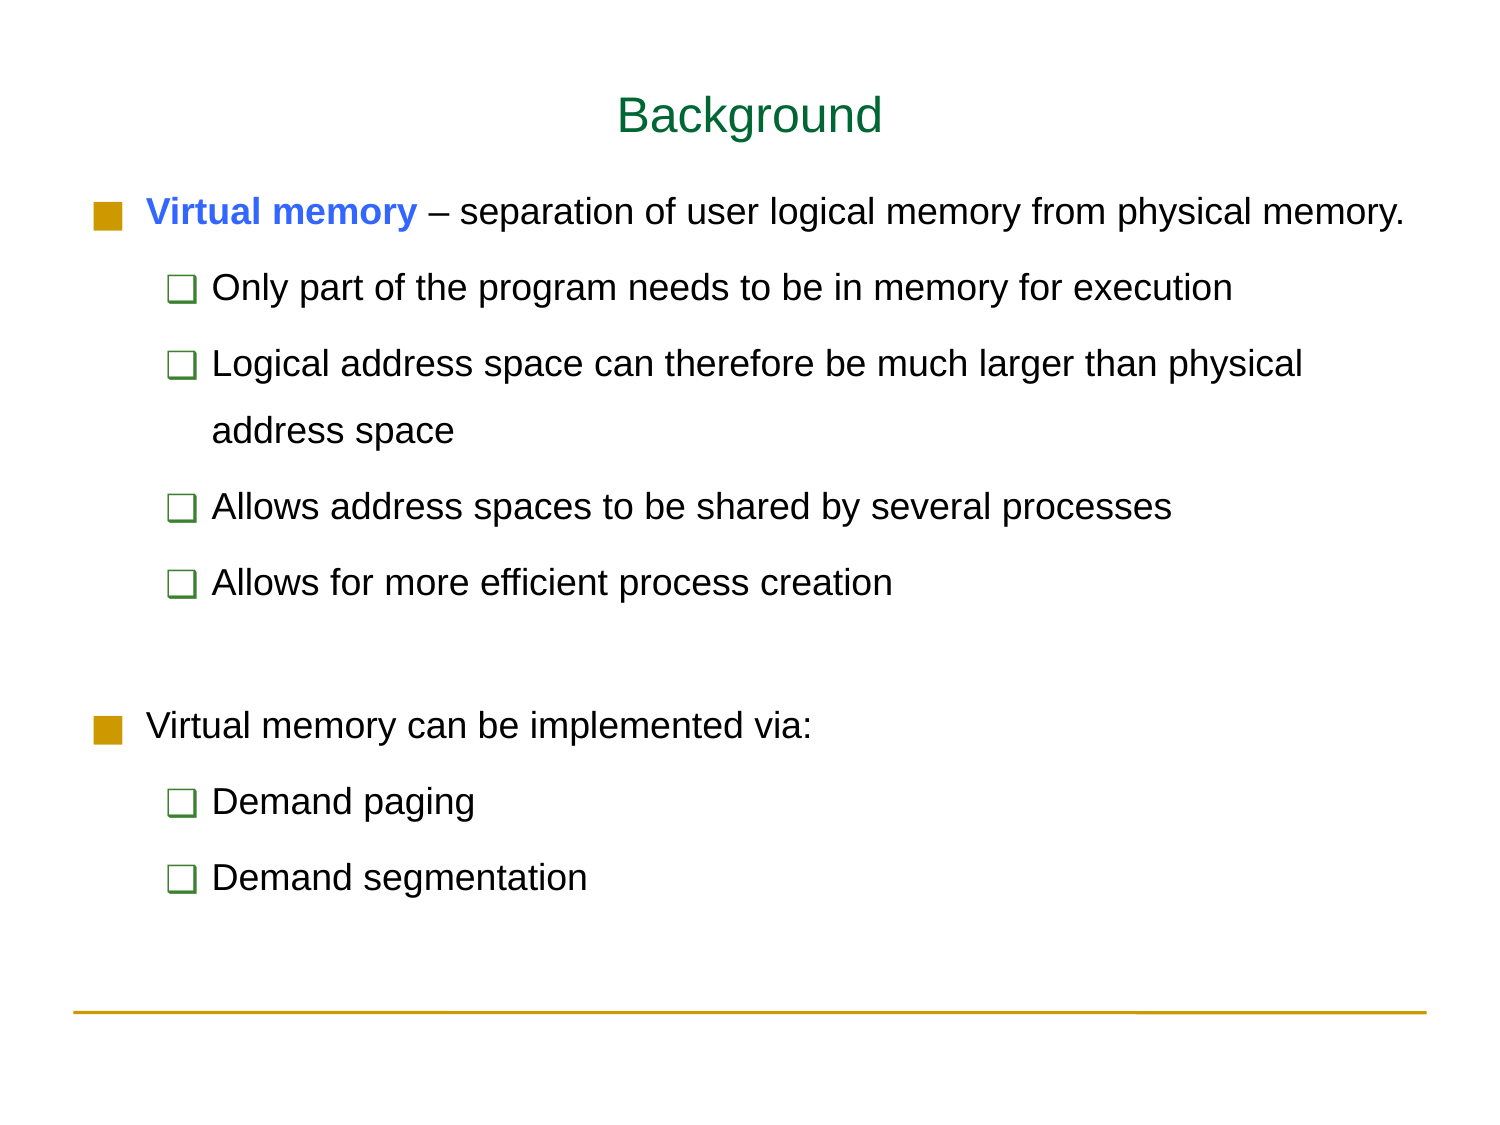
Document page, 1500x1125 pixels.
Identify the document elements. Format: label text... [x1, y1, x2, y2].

text_box Background [74, 45, 1425, 150]
text_box Virtual memory – separation of user logical memory from physical memory. Only part of the program needs to be in memory for execution Logical address space can therefore be much larger than physical address space Allows address spaces to be shared by several processes Allows for more efficient process creation Virtual memory can be implemented via: Demand paging Demand segmentation [75, 156, 1426, 1000]
